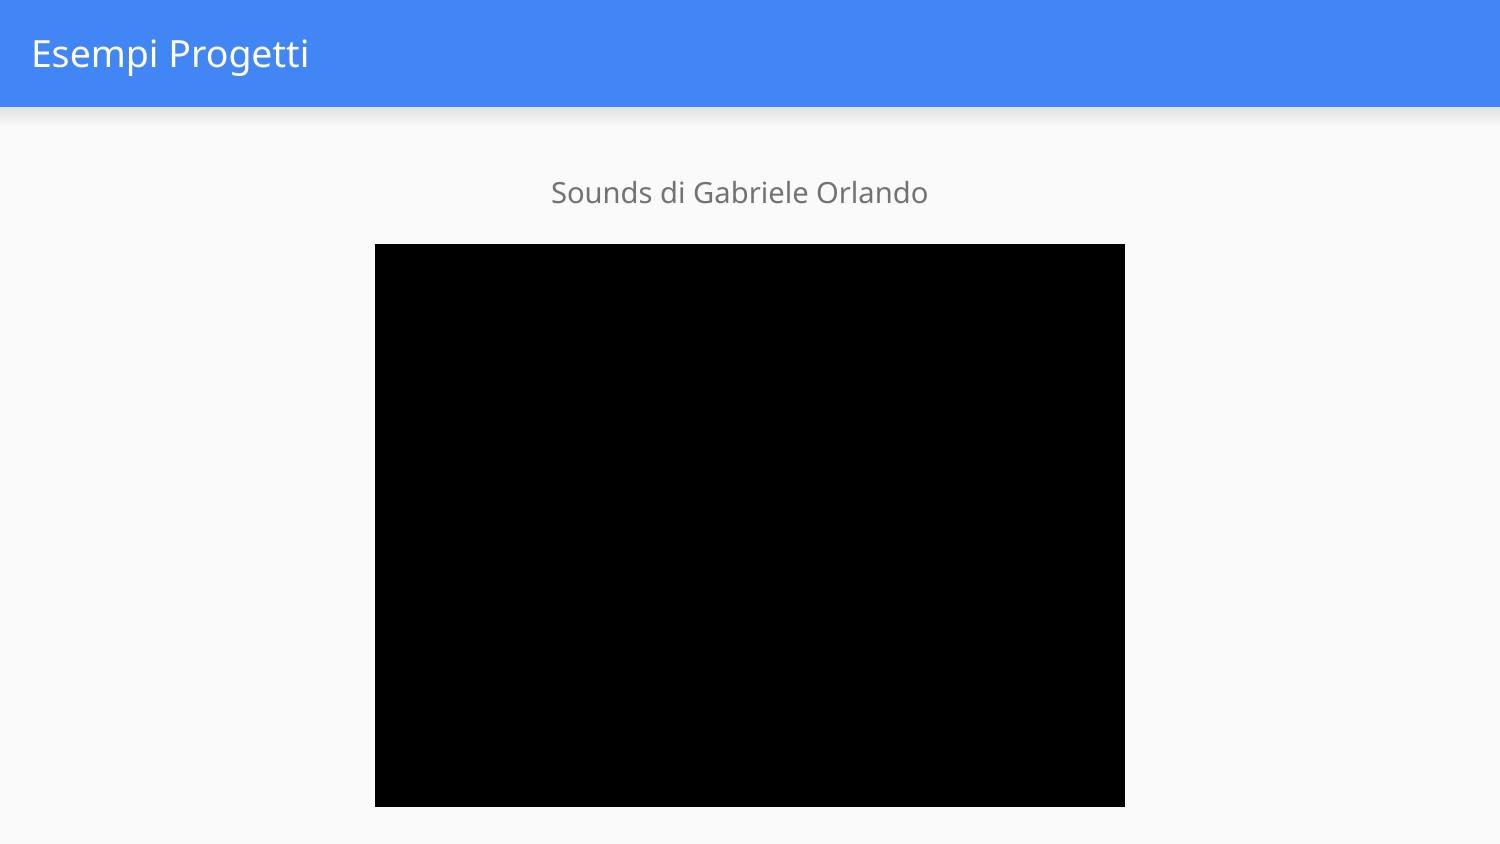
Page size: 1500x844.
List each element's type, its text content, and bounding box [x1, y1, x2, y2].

text_box Sounds di Gabriele Orlando [481, 159, 999, 225]
title Esempi Progetti [16, 2, 1464, 102]
picture [374, 244, 1126, 808]
